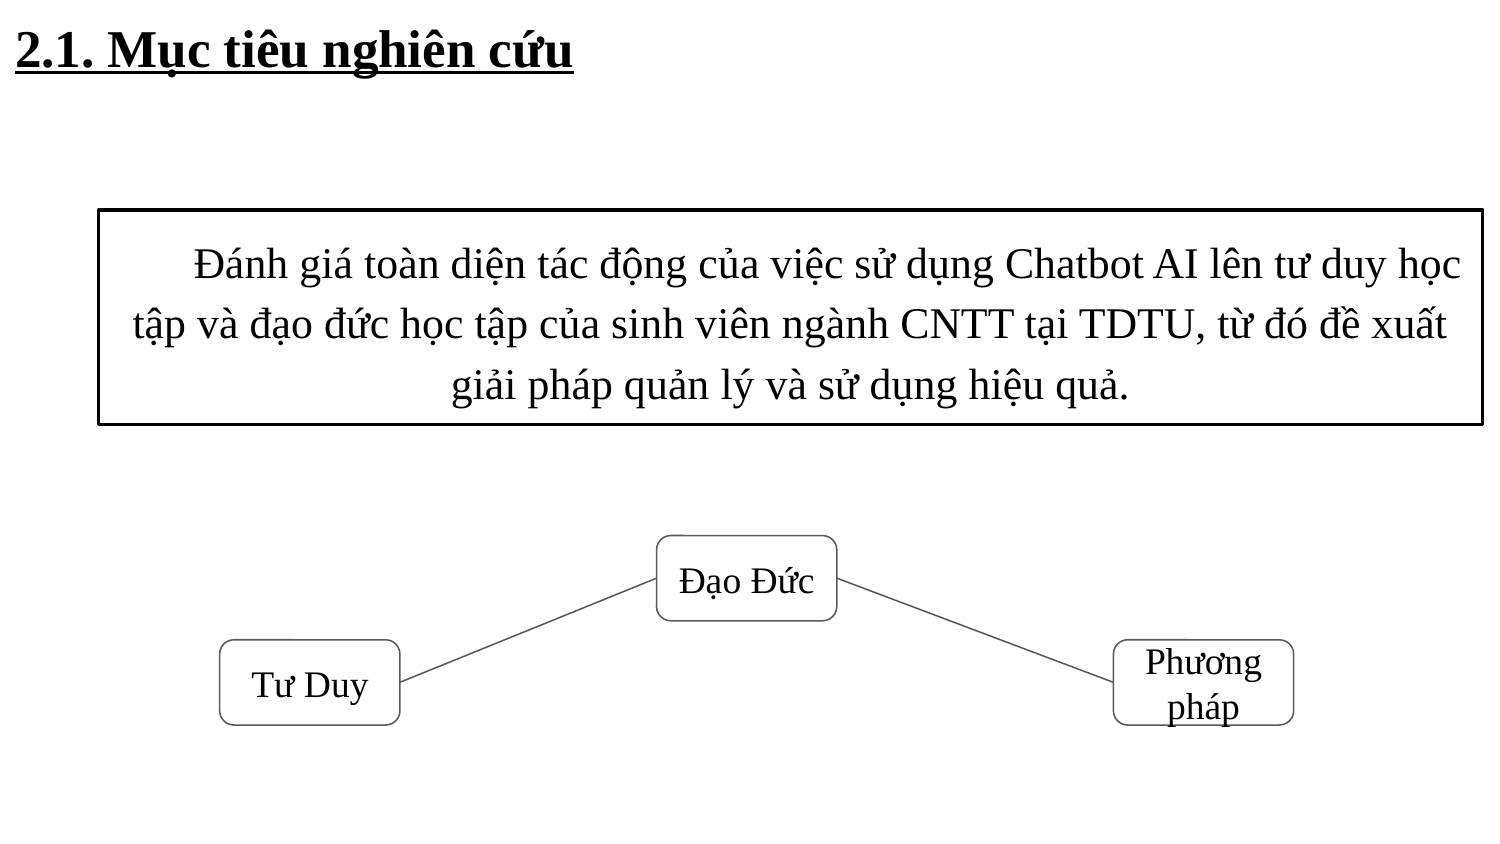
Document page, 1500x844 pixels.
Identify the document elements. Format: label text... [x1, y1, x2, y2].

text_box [399, 577, 657, 683]
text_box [836, 577, 1114, 683]
text_box Tư Duy [219, 639, 400, 726]
text_box Đánh giá toàn diện tác động của việc sử dụng Chatbot AI lên tư duy học tập và đạo đức học tập của sinh viên ngành CNTT tại TDTU, từ đó đề xuất giải pháp quản lý và sử dụng hiệu quả. [98, 210, 1483, 425]
title 2.1. Mục tiêu nghiên cứu [0, 0, 1398, 94]
text_box Phương pháp [1113, 639, 1294, 726]
text_box Đạo Đức [656, 535, 837, 621]
